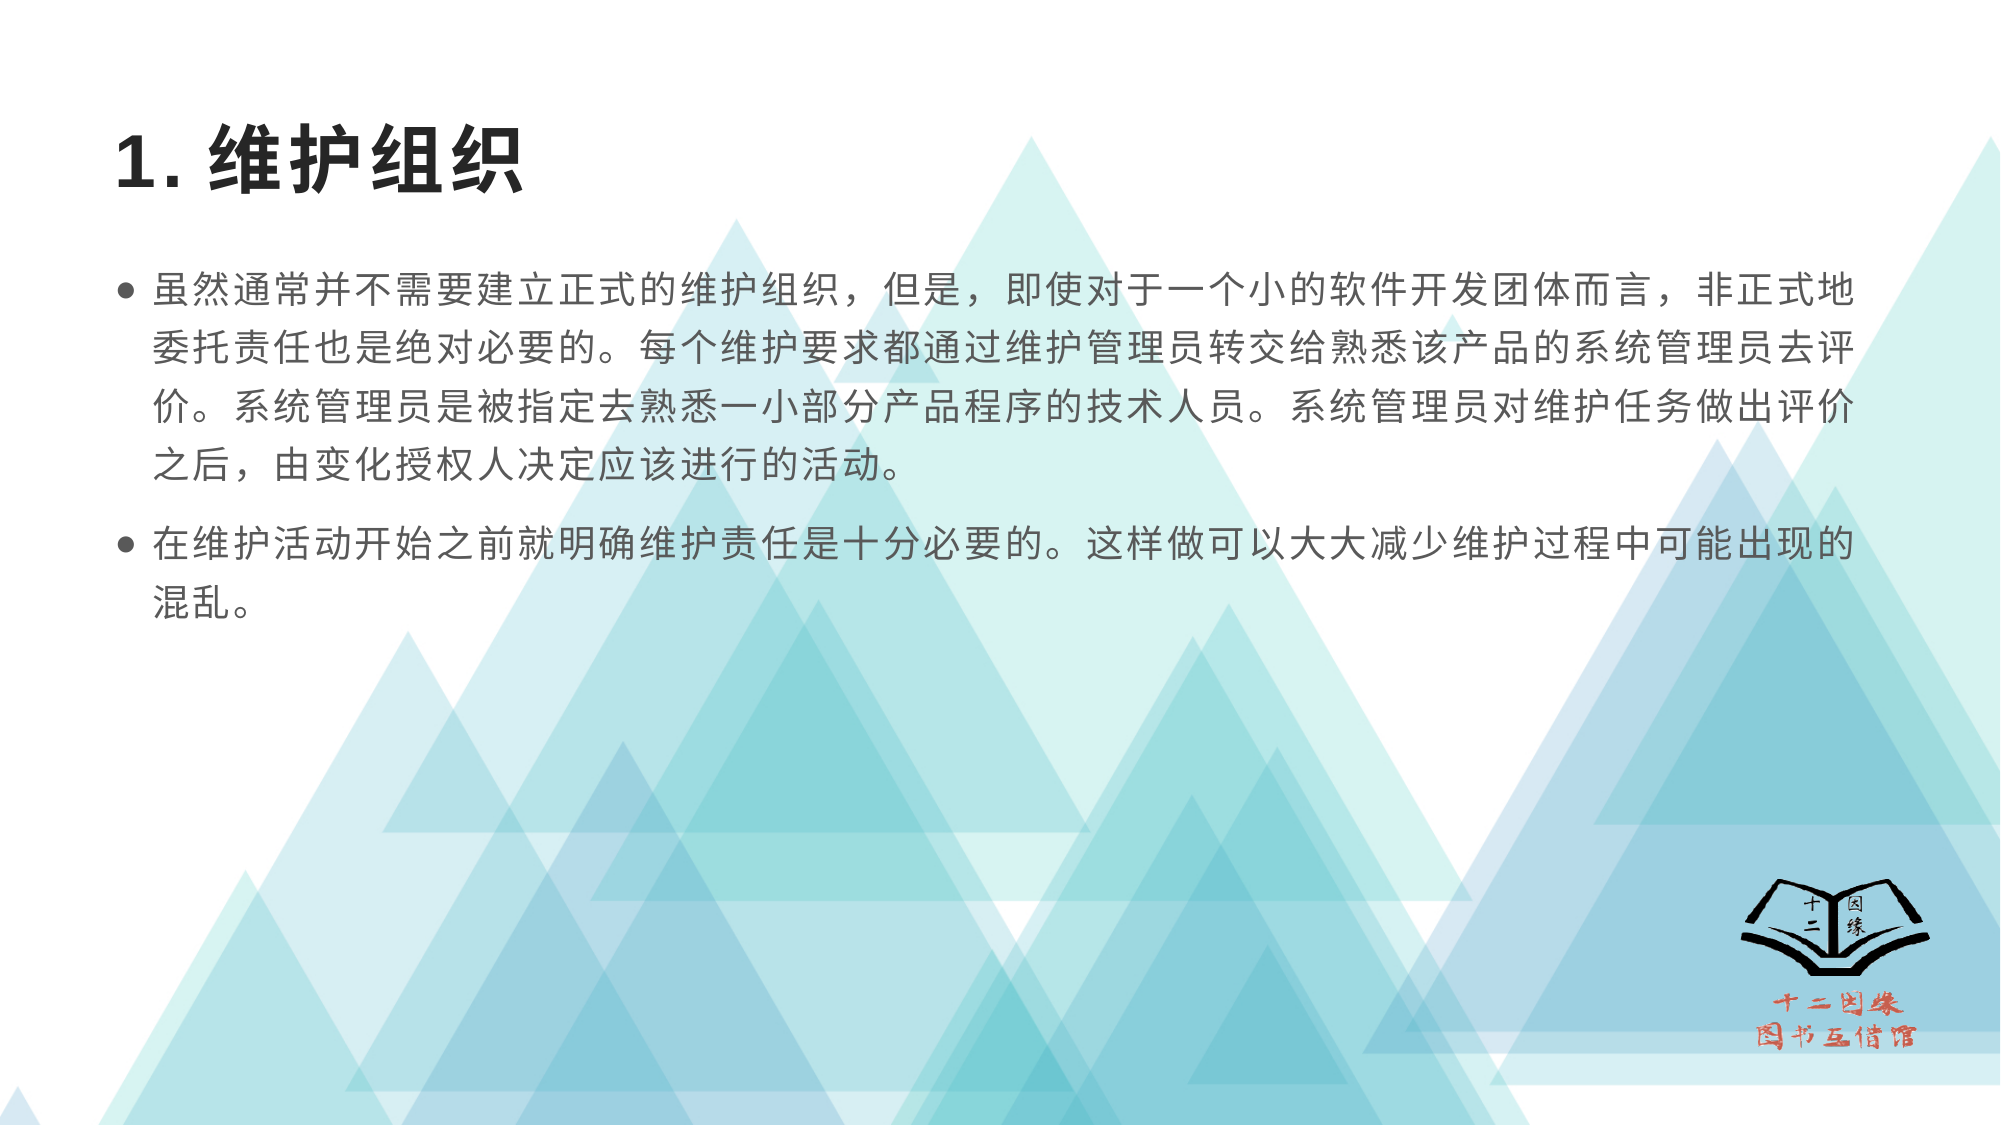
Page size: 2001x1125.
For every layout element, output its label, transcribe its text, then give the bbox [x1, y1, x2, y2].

list 虽然通常并不需要建立正式的维护组织，但是，即使对于一个小的软件开发团体而言，非正式地委托责任也是绝对必要的。每个维护要求都通过维护管理员转交给熟悉该产品的系统管理员去评价。系统管理员是被指定去熟悉一小部分产品程序的技术人员。系统管理员对维护任务做出评价之后，由变化授权人决定应该进行的活动。 在维护活动开始之前就明确维护责任是十分必要的。这样做可以大大减少维护过程中可能出现的混乱。 [99, 244, 1900, 1026]
picture [0, 0, 2001, 1125]
title 1.维护组织 [99, 99, 1900, 216]
